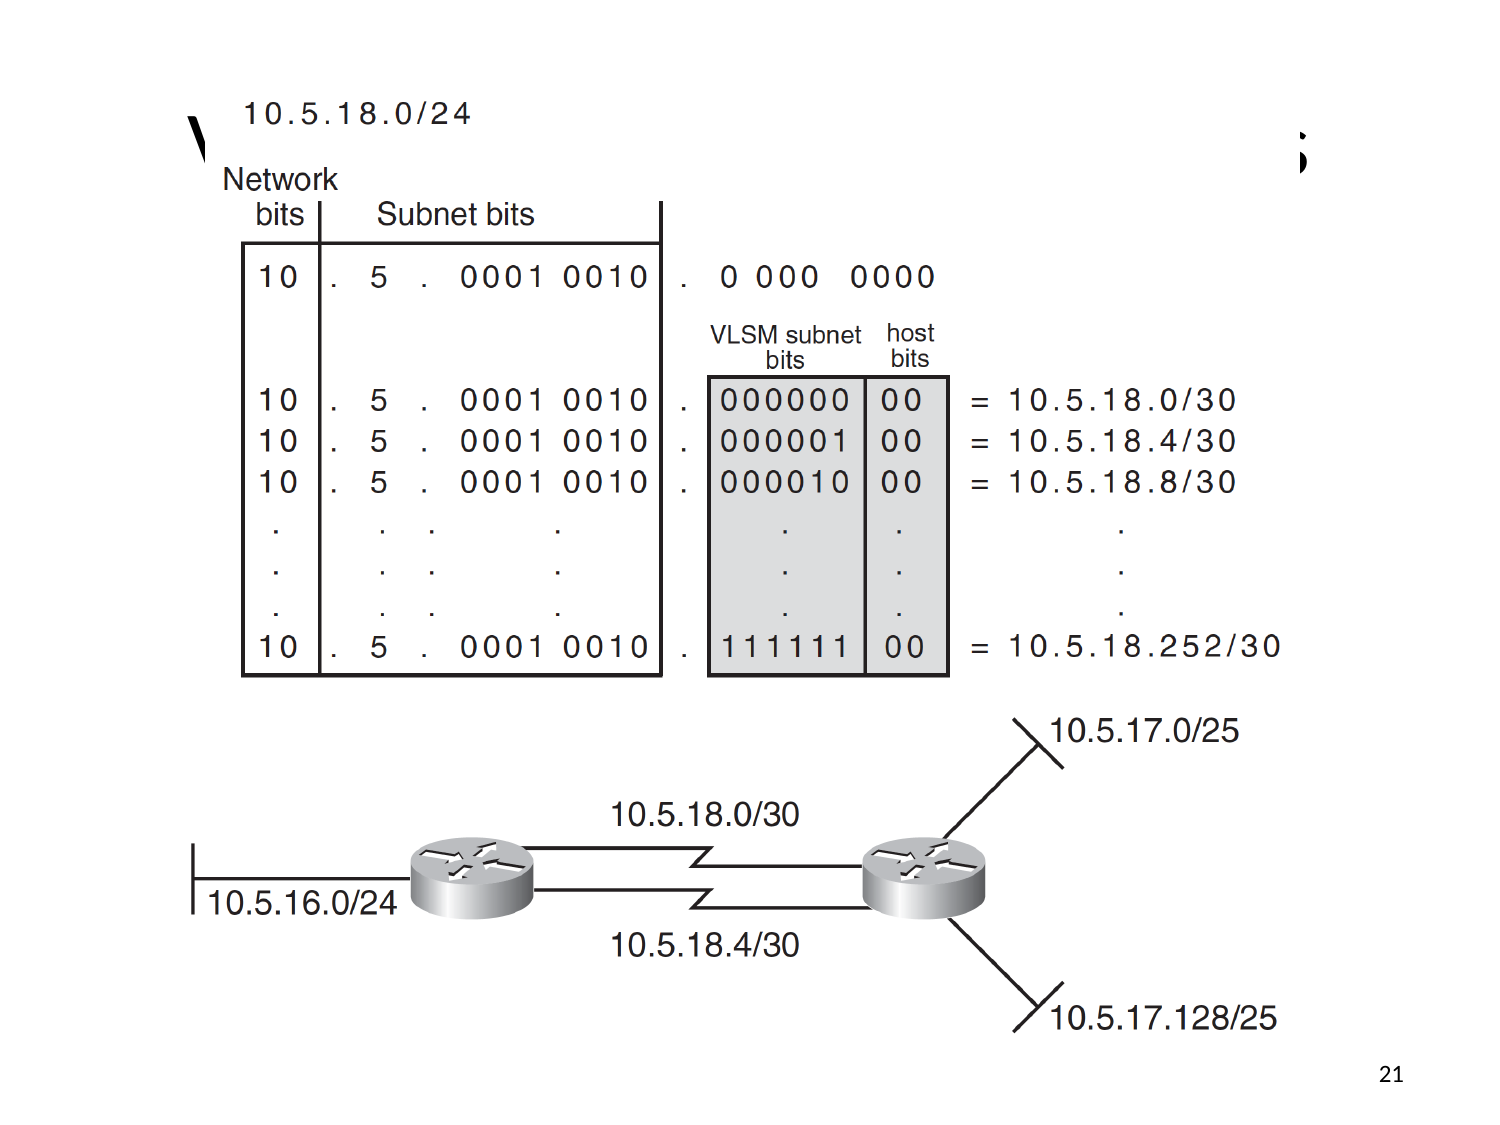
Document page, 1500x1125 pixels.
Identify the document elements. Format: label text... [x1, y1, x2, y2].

slide_number 21 [1074, 1042, 1425, 1103]
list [205, 76, 1301, 693]
title Variable-Length Subnet Masks [75, 45, 1425, 233]
picture [162, 694, 1338, 1079]
